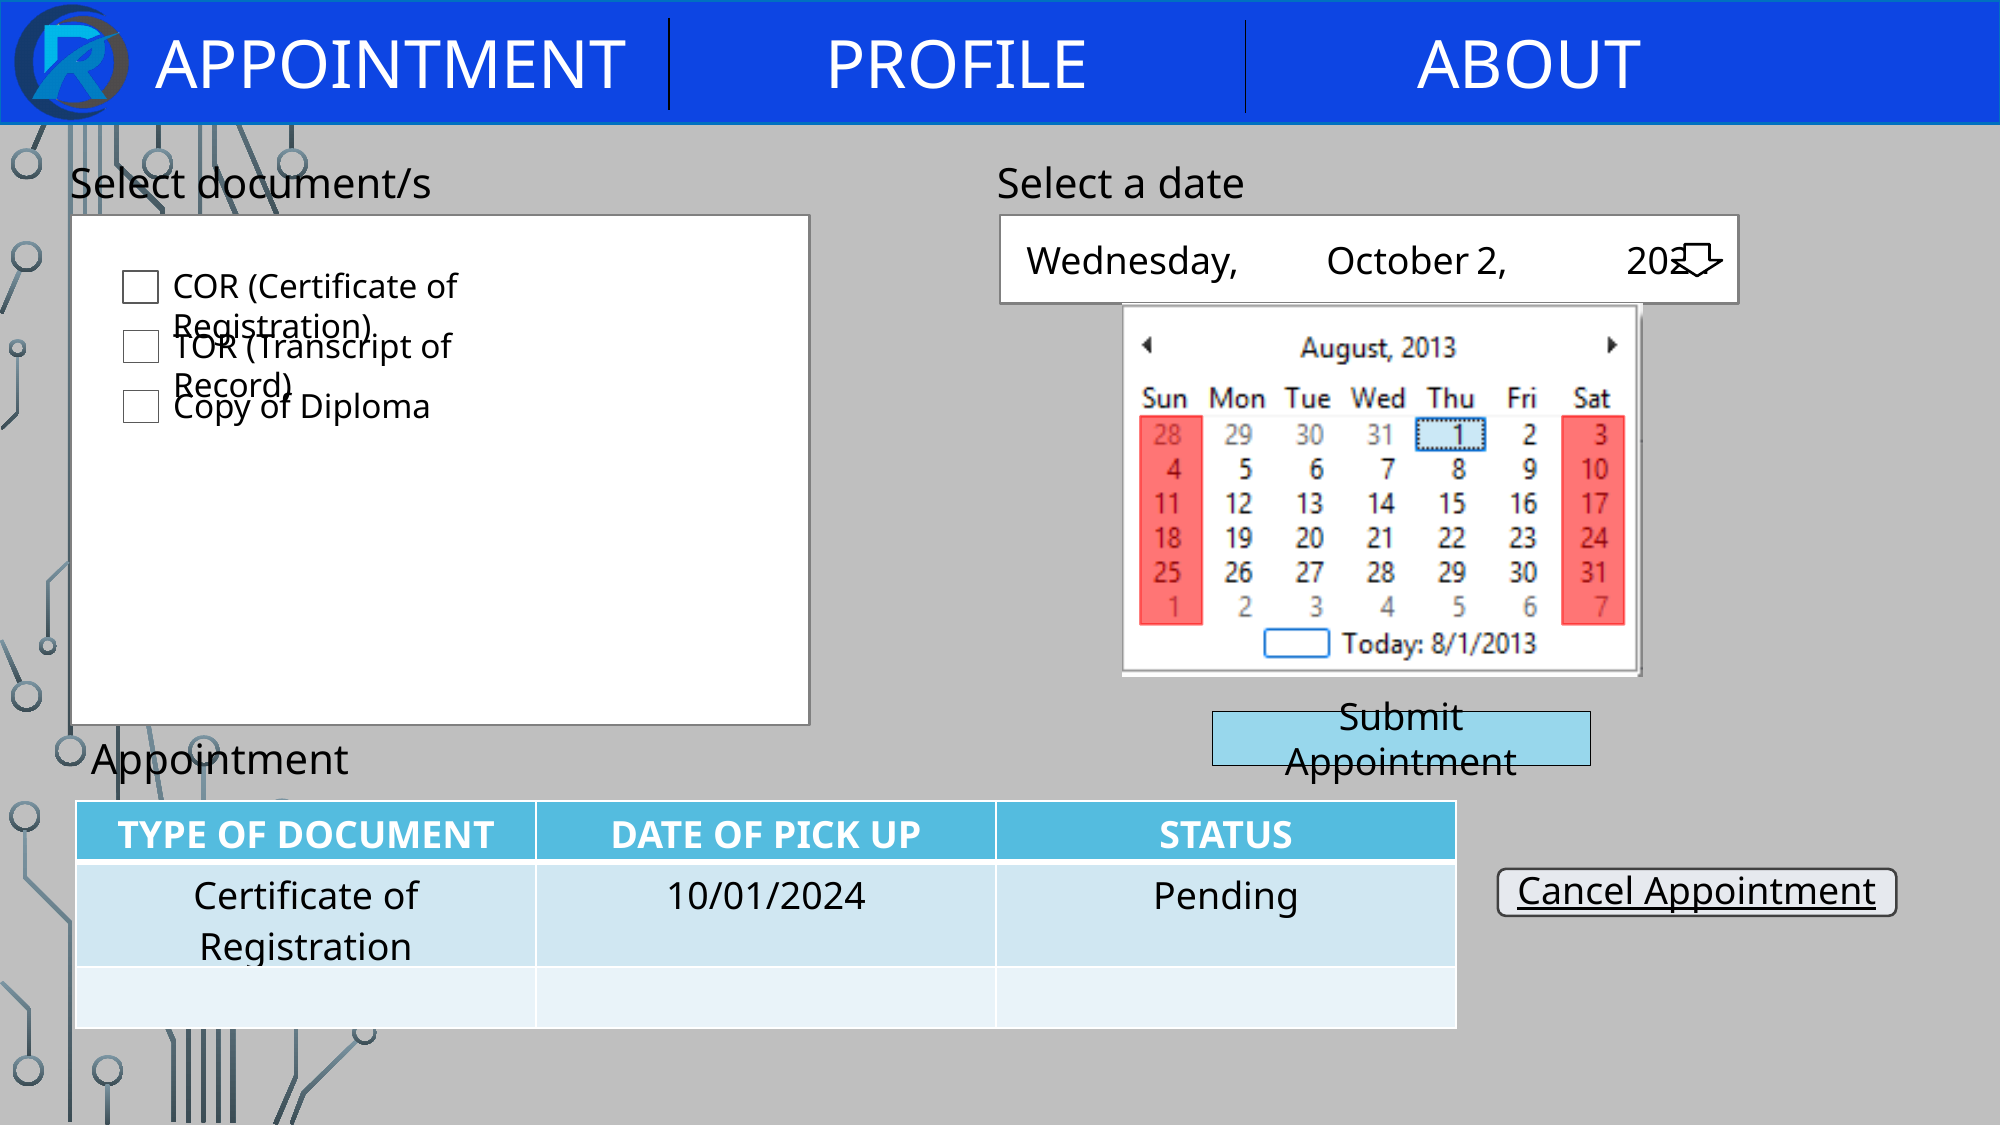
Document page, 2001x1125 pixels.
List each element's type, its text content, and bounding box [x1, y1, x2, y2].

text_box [122, 257, 627, 314]
text_box [1670, 242, 1724, 278]
table_header TYPE OF DOCUMENT [77, 802, 535, 859]
table_cell [537, 968, 995, 1027]
table_cell [77, 968, 535, 1027]
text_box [123, 317, 585, 374]
picture [1122, 303, 1643, 677]
table_cell Certificate of Registration [77, 865, 535, 966]
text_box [123, 377, 585, 434]
text_box Appointment [76, 725, 455, 791]
table_header STATUS [997, 802, 1455, 859]
text_box [70, 214, 811, 726]
table_cell Pending [997, 865, 1455, 966]
text_box Select a date [982, 178, 1396, 215]
table_cell 10/01/2024 [537, 865, 995, 966]
table_header DATE OF PICK UP [537, 802, 995, 859]
text_box Select document/s [55, 178, 469, 215]
text_box Submit Appointment [1211, 710, 1592, 766]
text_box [0, 0, 2000, 178]
table_cell [997, 968, 1455, 1027]
text_box Wednesday, October 2, 2024 [999, 214, 1740, 305]
text_box Cancel Appointment [1496, 867, 1898, 918]
